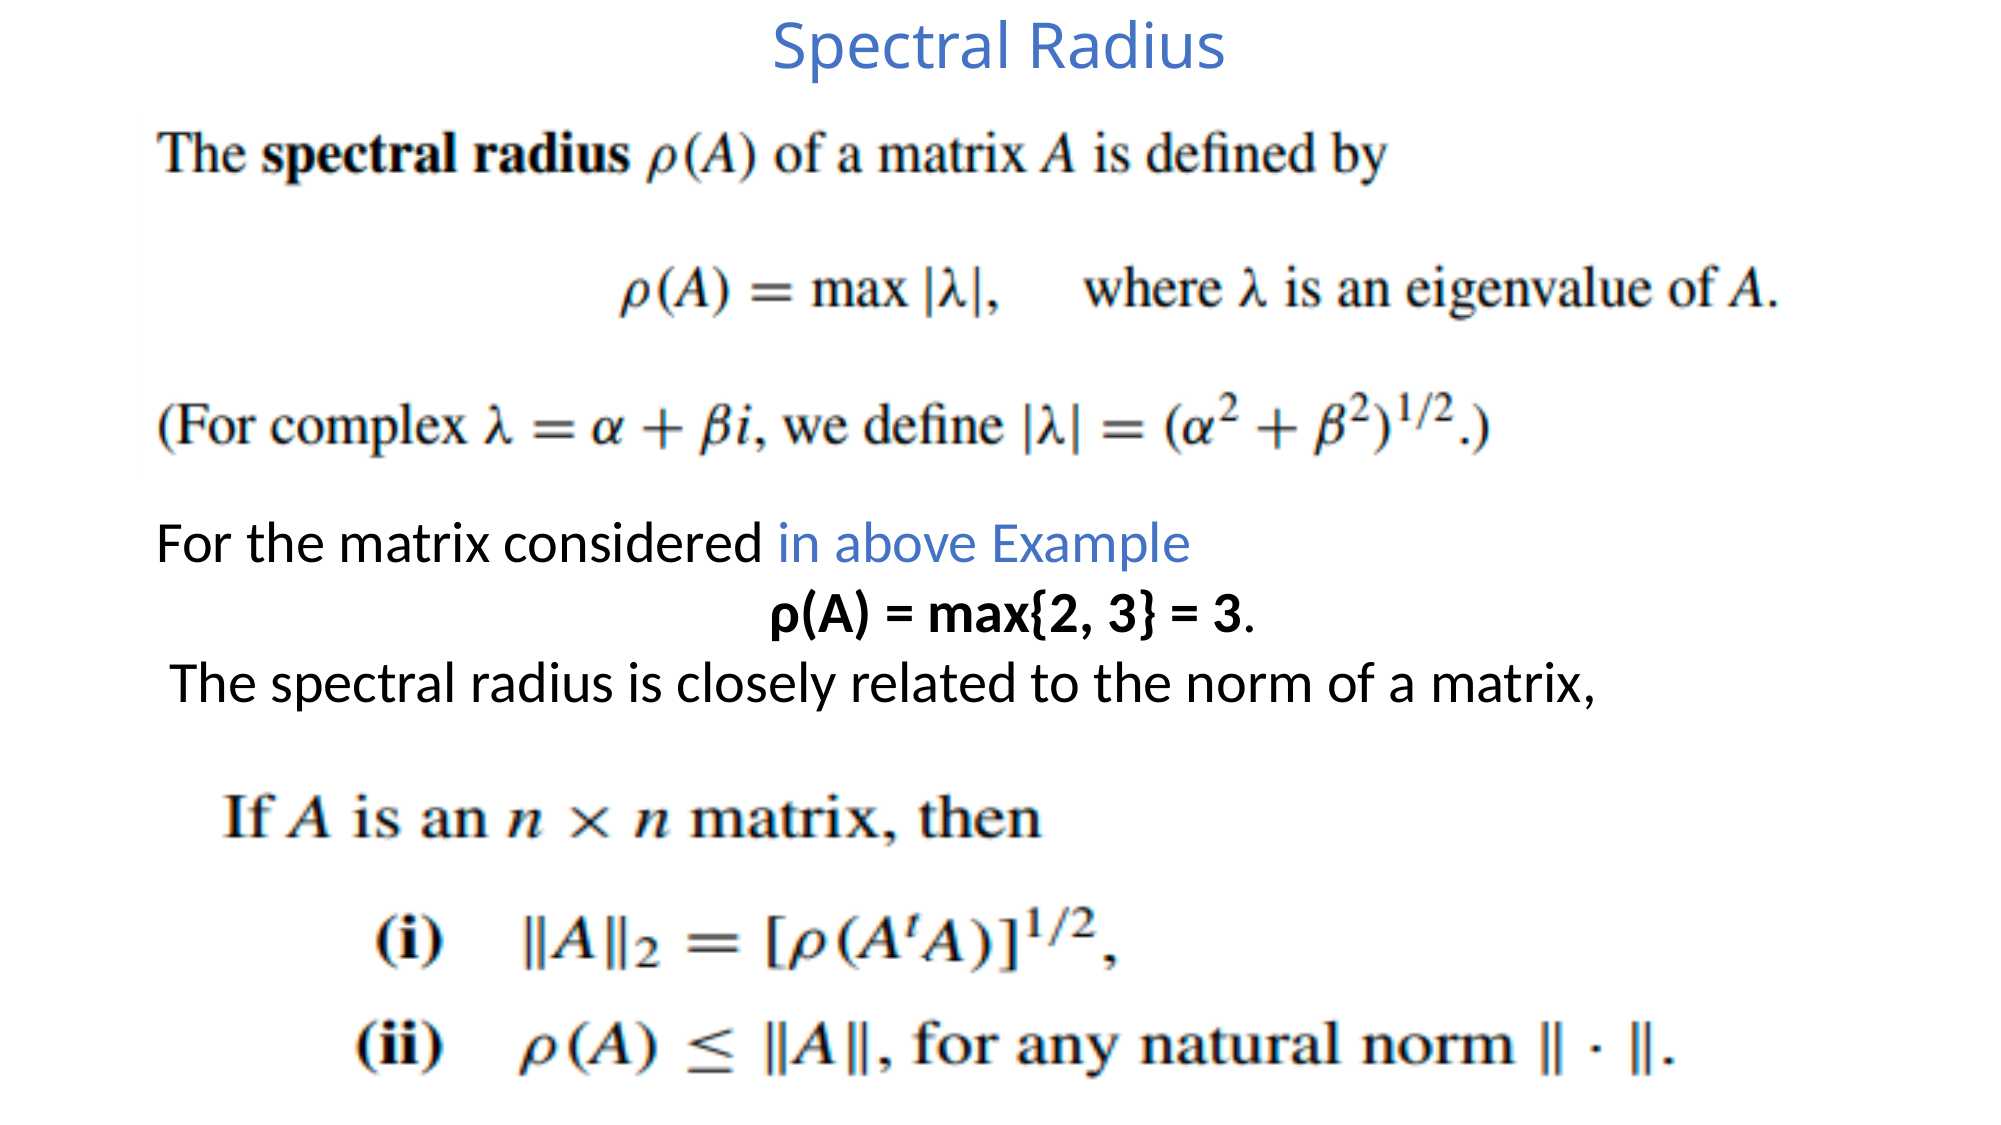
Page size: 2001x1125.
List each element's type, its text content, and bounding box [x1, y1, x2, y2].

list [141, 113, 1807, 476]
text_box For the matrix considered in above Example ρ(A) = max{2, 3} = 3. The spectral radius is closely related to the norm of a matrix, [141, 496, 1735, 722]
picture [203, 778, 1721, 1119]
title Spectral Radius [137, 6, 1863, 90]
